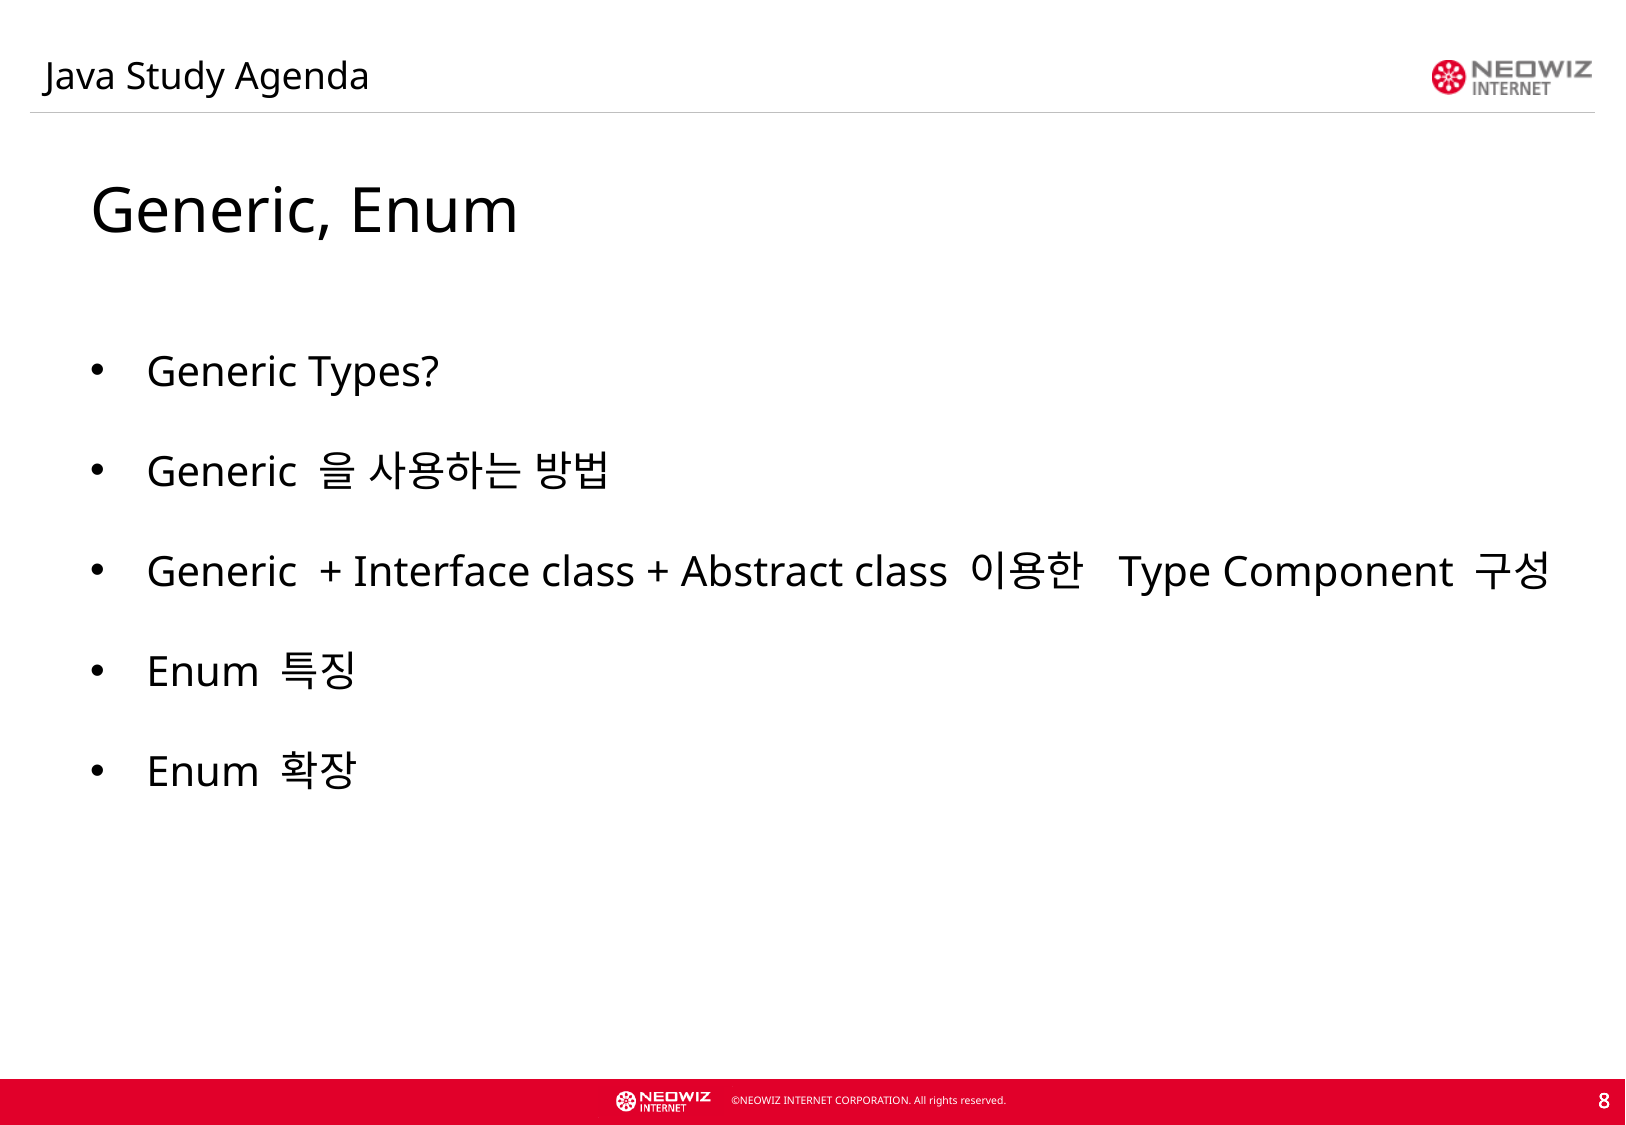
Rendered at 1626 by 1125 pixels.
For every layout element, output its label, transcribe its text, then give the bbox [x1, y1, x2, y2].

text_box Generic, Enum Generic Types? Generic 을 사용하는 방법 Generic + Interface class + Abstract class 이용한 Type Component 구성 Enum 특징 Enum 확장 [0, 112, 1625, 1080]
text_box 8 [1245, 1080, 1625, 1125]
text_box Java Study Agenda [29, 30, 887, 118]
picture [1432, 60, 1592, 95]
picture [598, 1086, 723, 1116]
